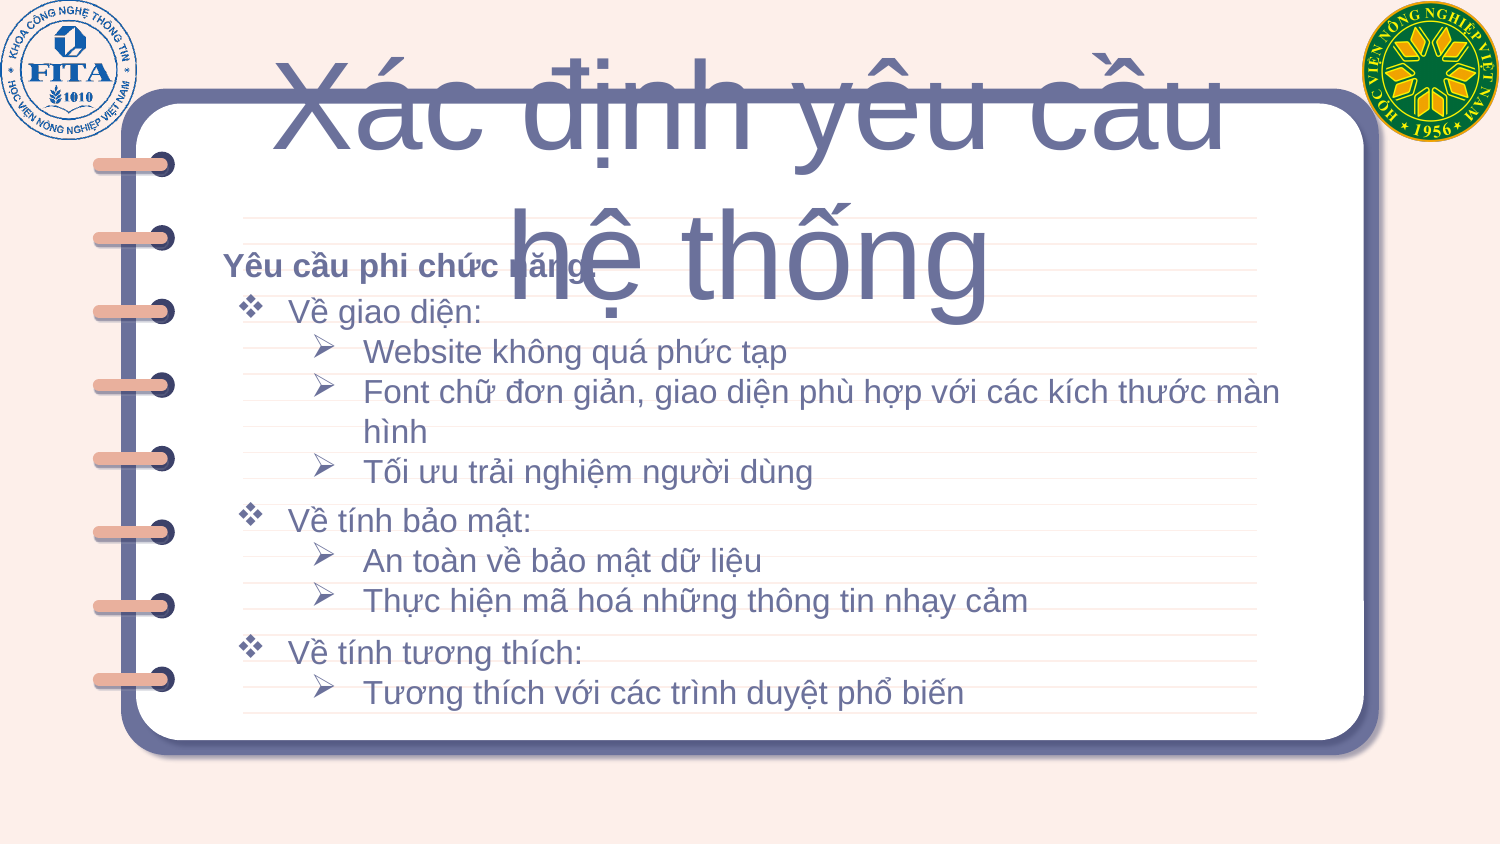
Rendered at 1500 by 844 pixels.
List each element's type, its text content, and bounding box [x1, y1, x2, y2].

text_box Về giao diện: Website không quá phức tạp Font chữ đơn giản, giao diện phù hợp với các kích thước màn hình Tối ưu trải nghiệm người dùng [198, 289, 1302, 458]
text_box Về tính tương thích: Tương thích với các trình duyệt phổ biến [197, 570, 1302, 771]
title Xác định yêu cầu hệ thống [207, 139, 1293, 210]
title Yêu cầu phi chức năng: [207, 237, 946, 289]
text_box Về tính bảo mật: An toàn về bảo mật dữ liệu Thực hiện mã hoá những thông tin nhạy cảm [198, 458, 1302, 570]
picture [0, 0, 137, 141]
picture [1362, 1, 1500, 142]
